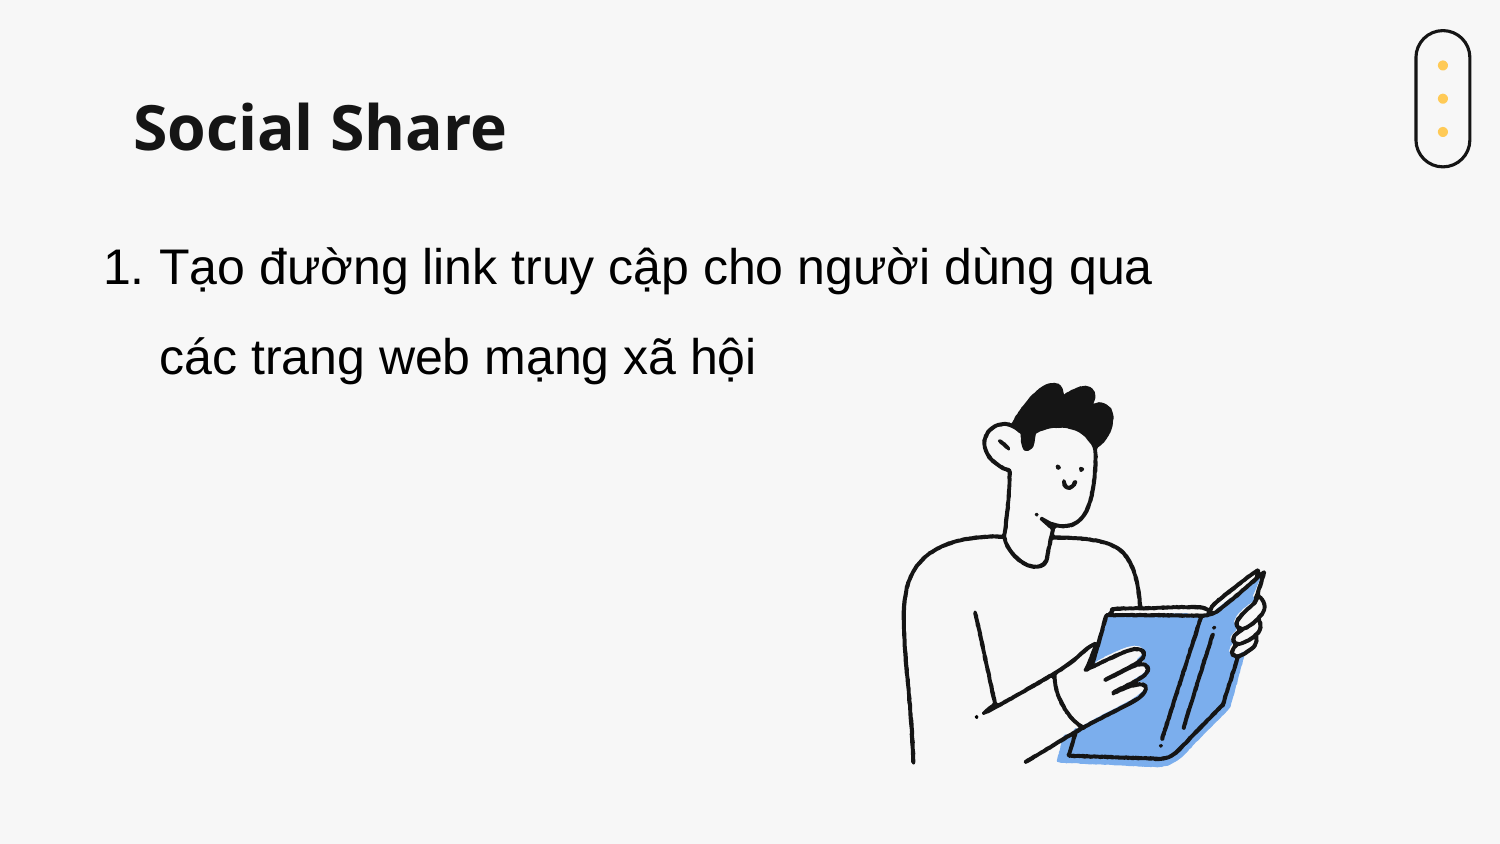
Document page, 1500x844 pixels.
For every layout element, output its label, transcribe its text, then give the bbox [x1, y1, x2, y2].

title Social Share [118, 72, 1382, 167]
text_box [900, 382, 1268, 768]
text_box Tạo đường link truy cập cho người dùng qua các trang web mạng xã hội [88, 197, 1195, 392]
